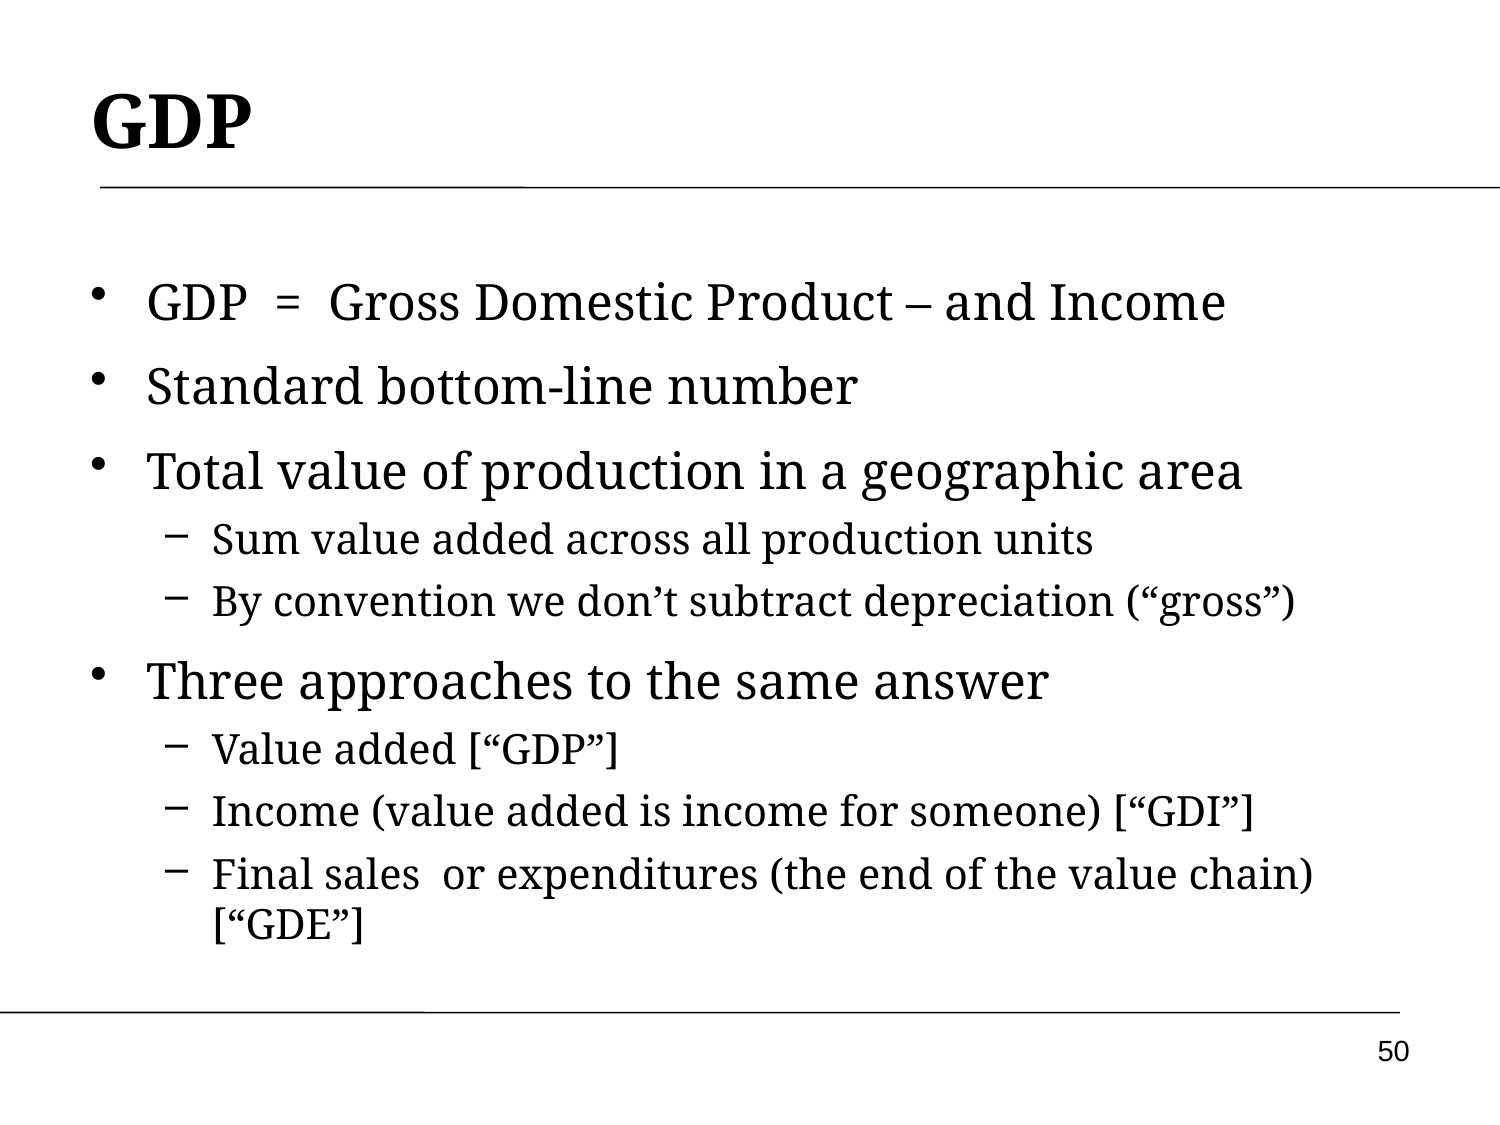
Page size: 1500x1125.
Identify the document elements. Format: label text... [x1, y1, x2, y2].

slide_number 50 [1074, 1024, 1426, 1103]
list GDP = Gross Domestic Product – and Income Standard bottom-line number Total value of production in a geographic area Sum value added across all production units By convention we don’t subtract depreciation (“gross”) Three approaches to the same answer Value added [“GDP”] Income (value added is income for someone) [“GDI”] Final sales or expenditures (the end of the value chain) [“GDE”] [74, 262, 1426, 1006]
title GDP [74, 49, 1426, 188]
